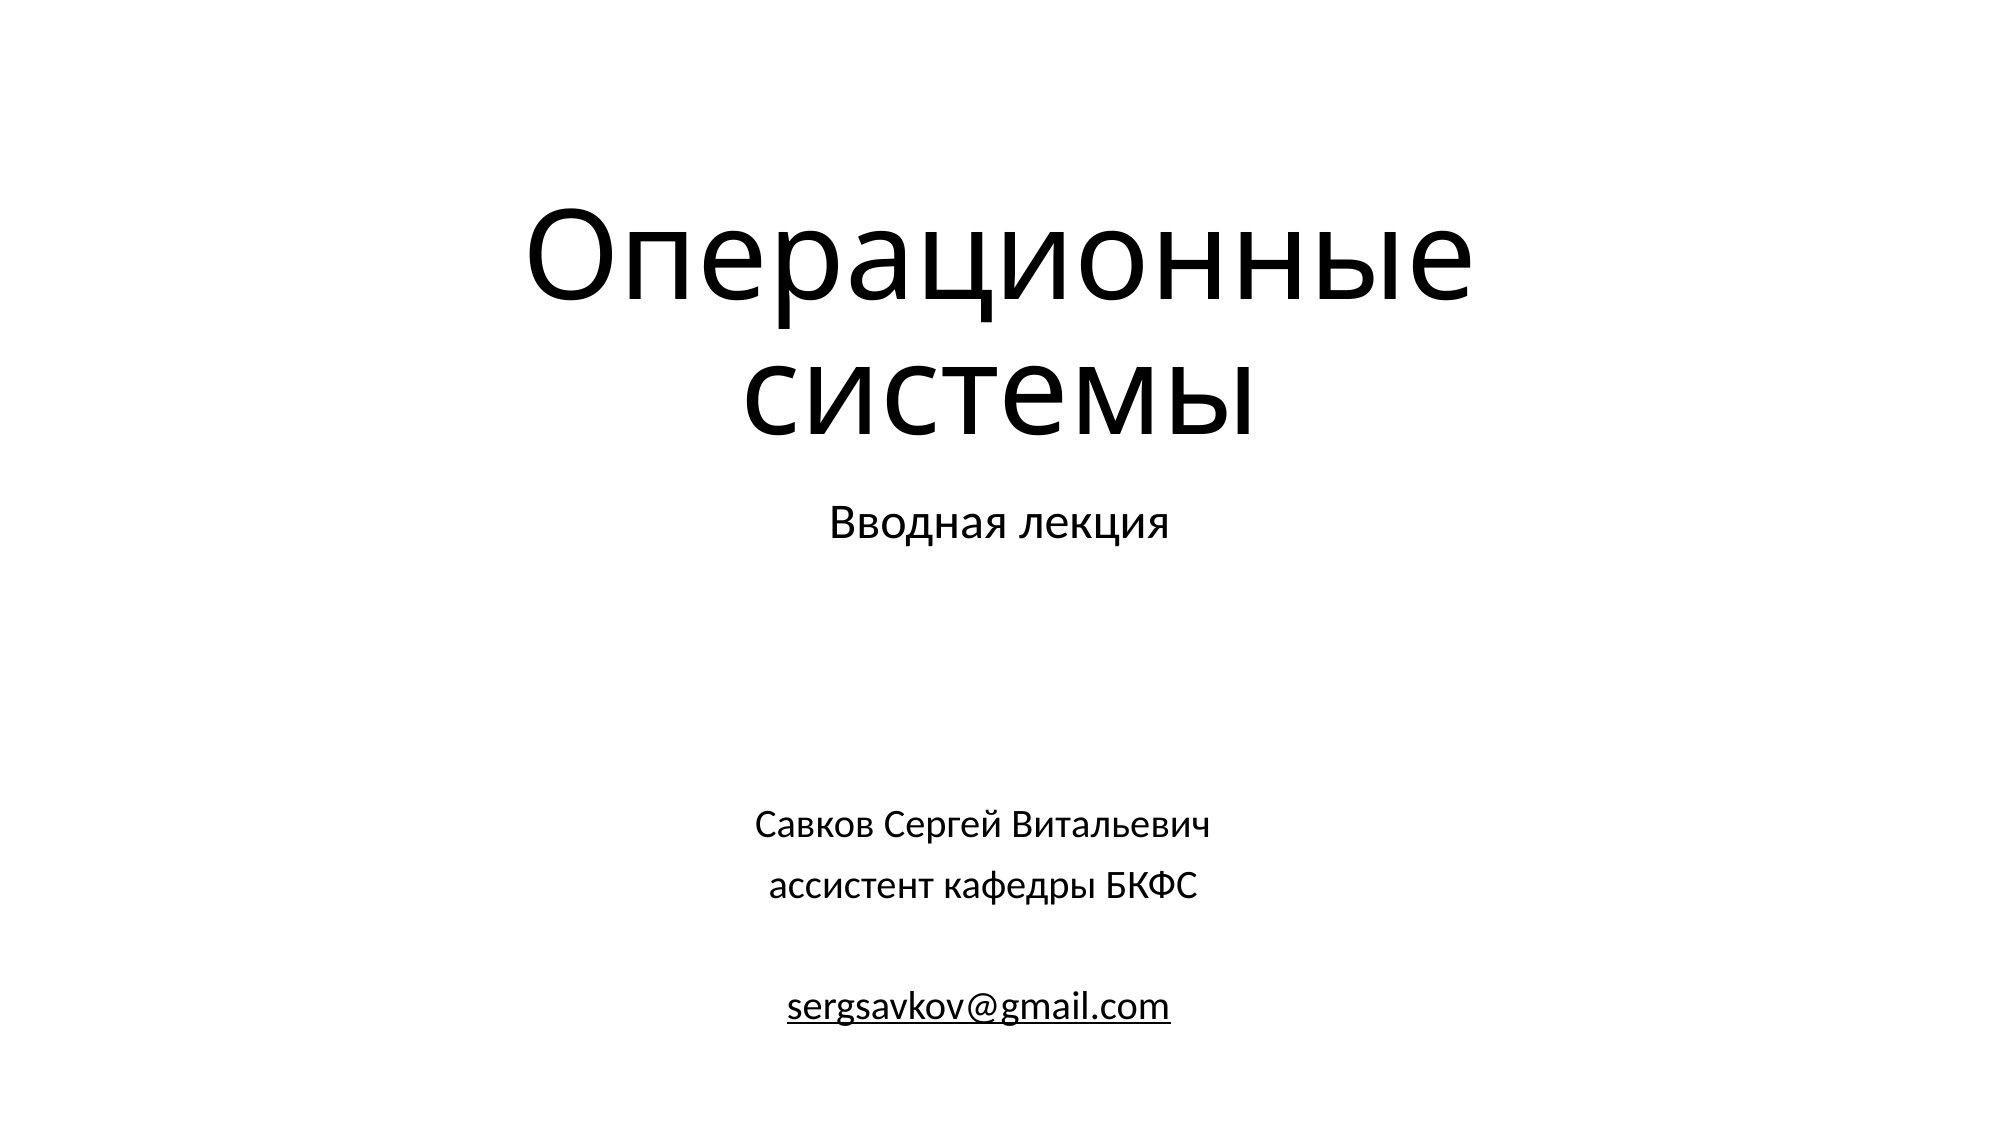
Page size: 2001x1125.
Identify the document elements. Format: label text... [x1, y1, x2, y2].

text_box Савков Сергей Витальевич ассистент кафедры БКФС sergsavkov@gmail.com [201, 795, 1766, 1036]
title Операционные системы [249, 77, 1750, 470]
subtitle Вводная лекция [249, 487, 1750, 638]
